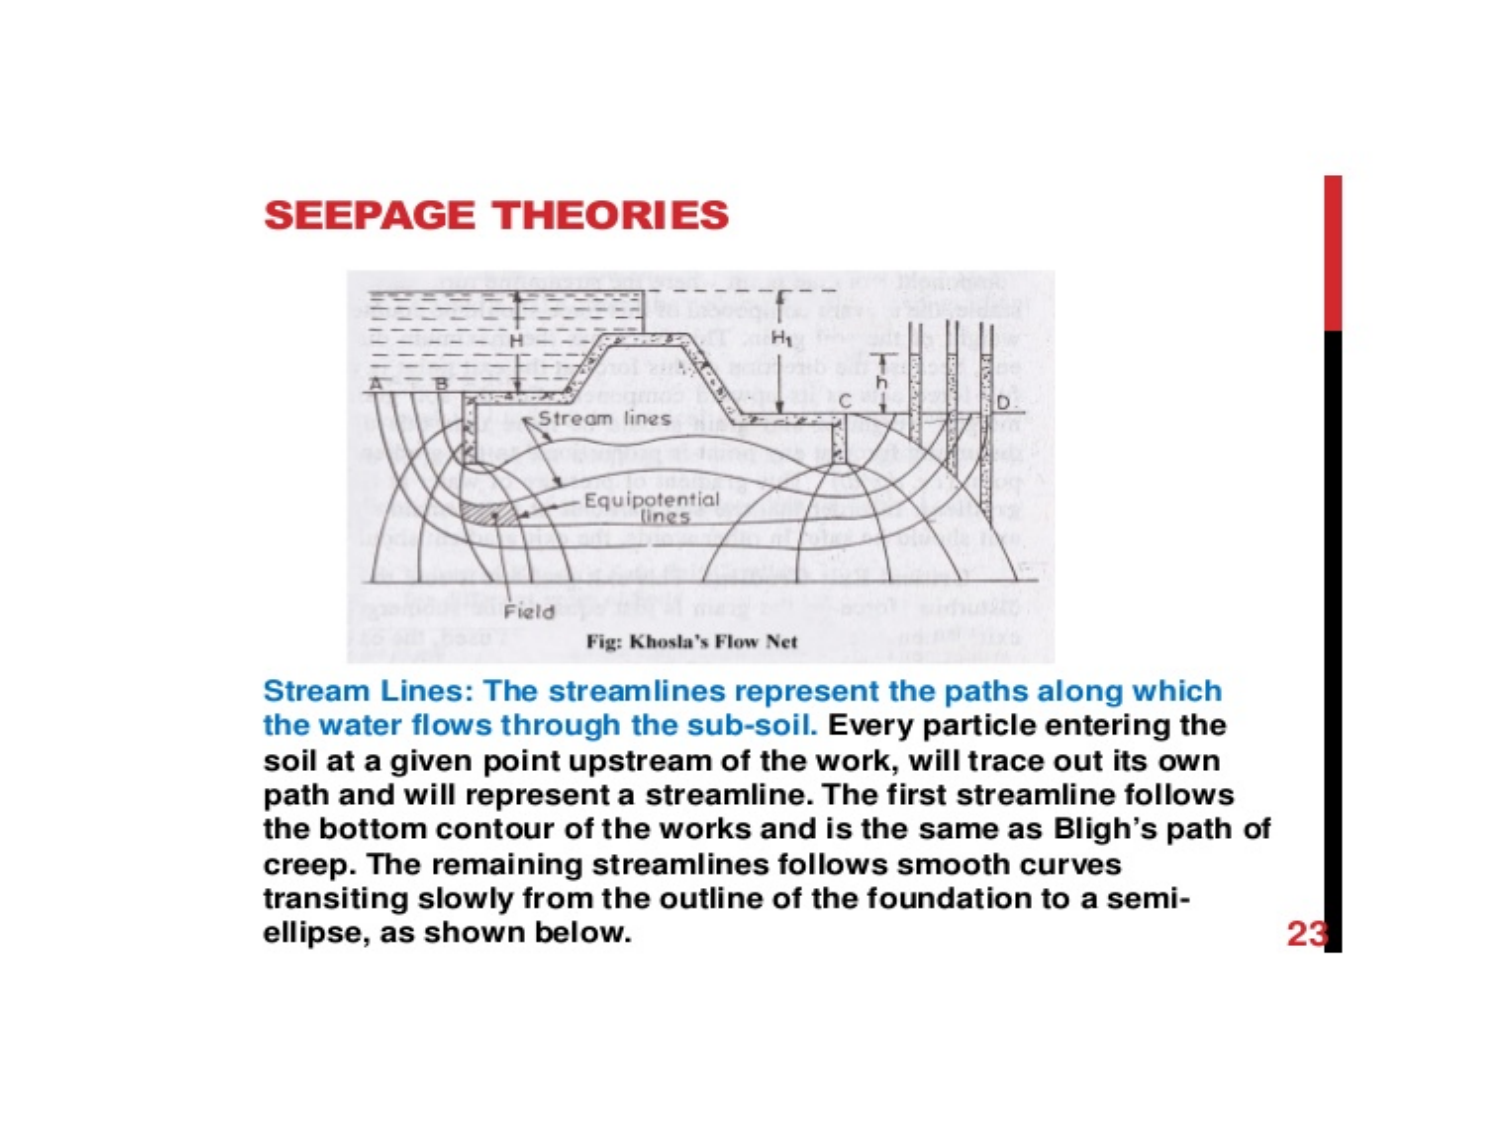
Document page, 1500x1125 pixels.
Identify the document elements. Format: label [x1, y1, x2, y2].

list [137, 124, 1401, 1006]
